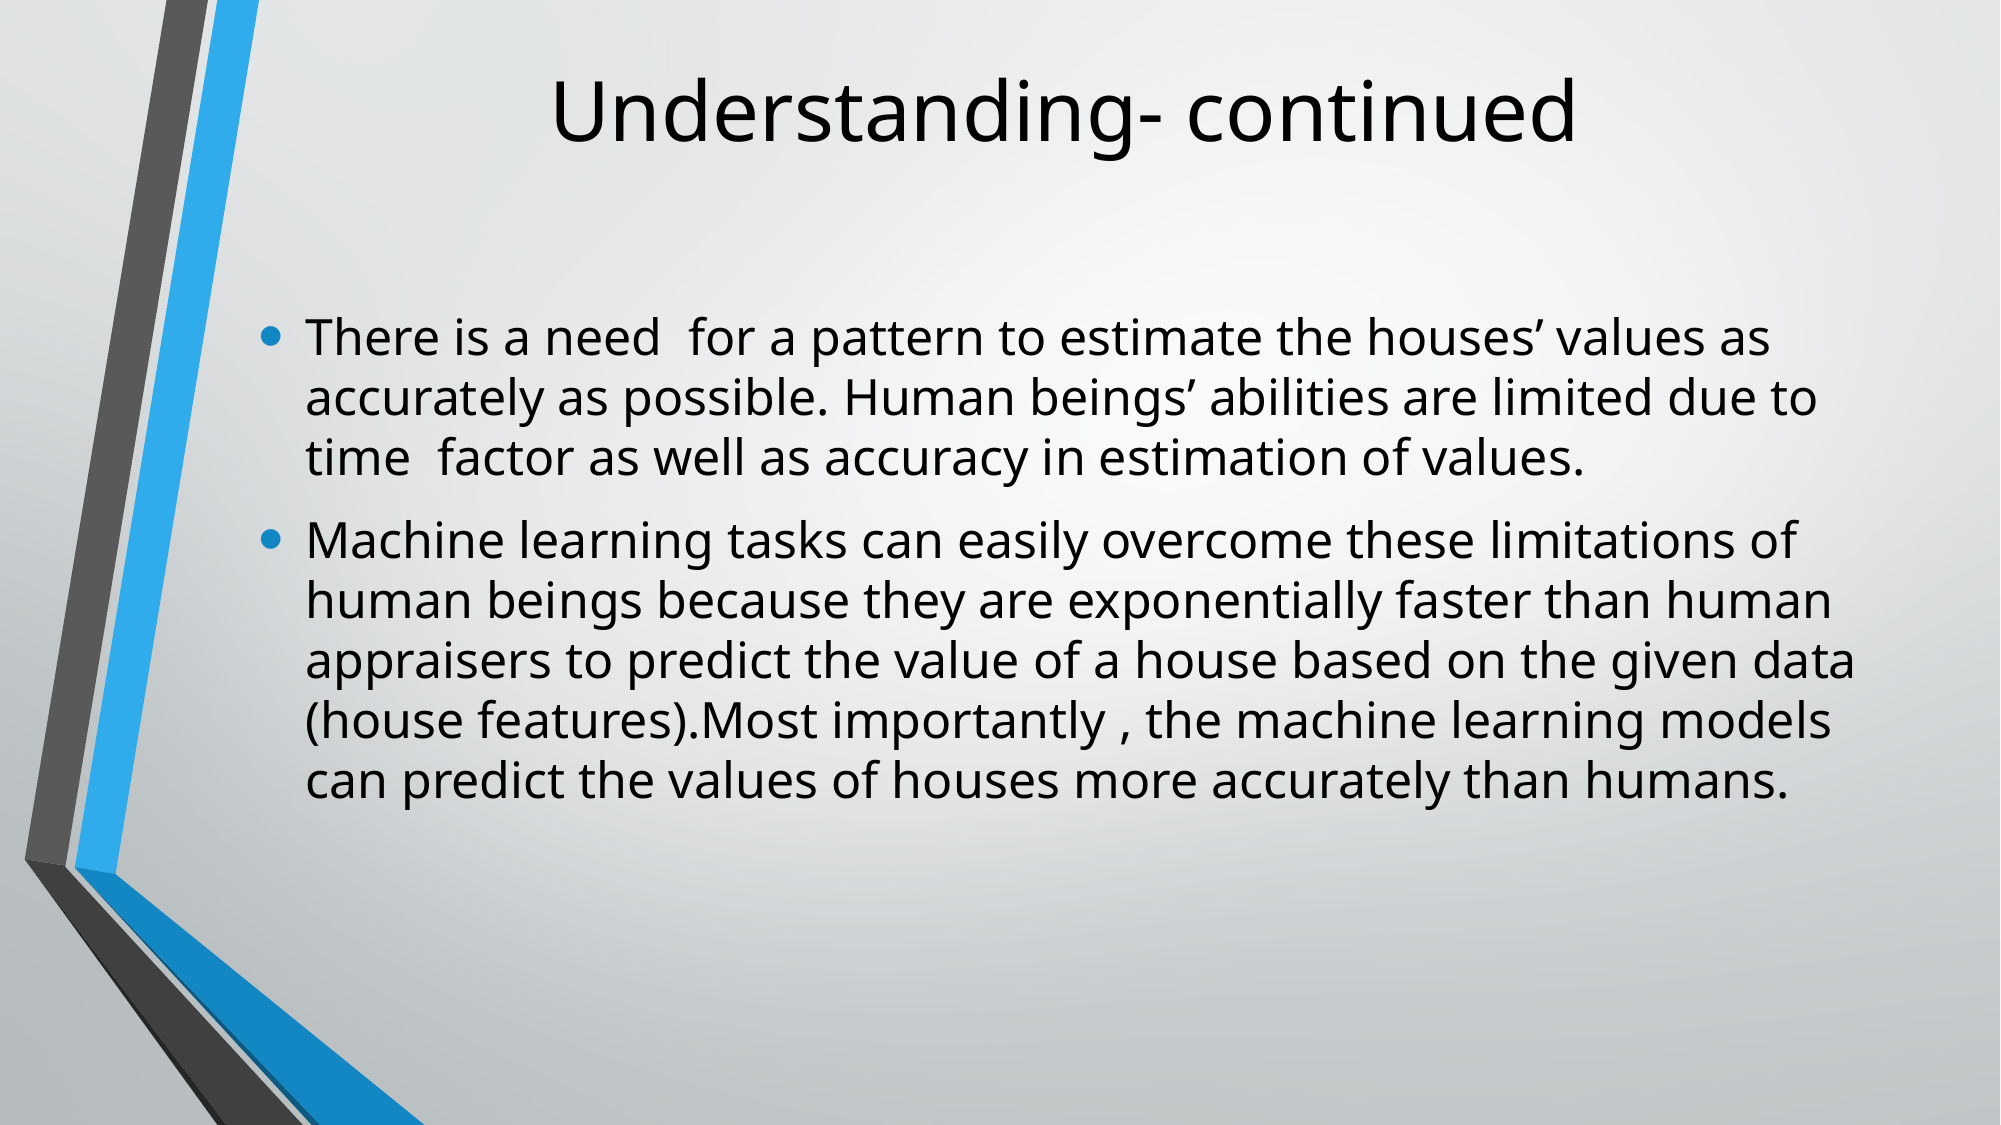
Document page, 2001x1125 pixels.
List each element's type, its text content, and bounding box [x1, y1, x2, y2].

title Understanding- continued [243, 46, 1887, 169]
list There is a need for a pattern to estimate the houses’ values as accurately as possible. Human beings’ abilities are limited due to time factor as well as accuracy in estimation of values. Machine learning tasks can easily overcome these limitations of human beings because they are exponentially faster than human appraisers to predict the value of a house based on the given data (house features).Most importantly , the machine learning models can predict the values of houses more accurately than humans. [243, 169, 1887, 1088]
